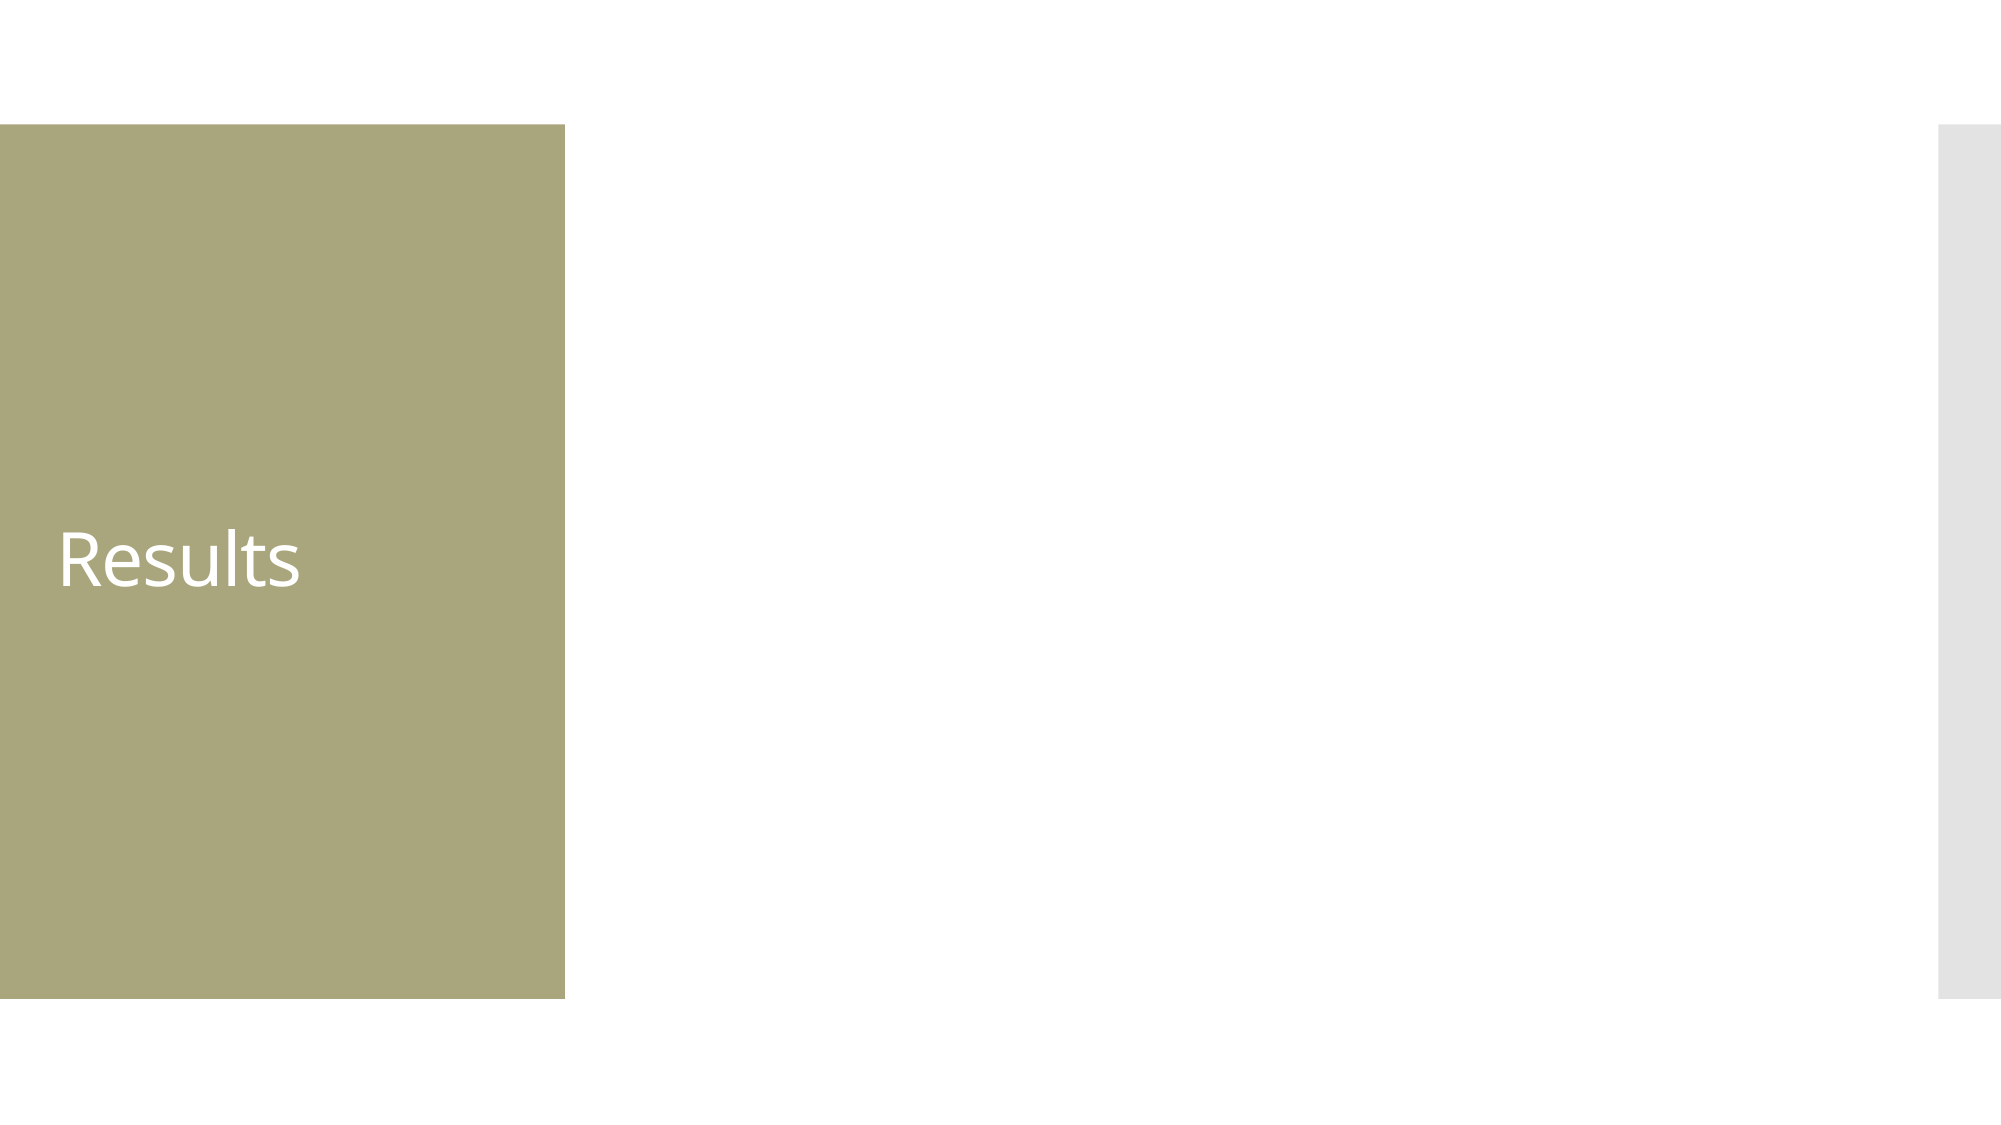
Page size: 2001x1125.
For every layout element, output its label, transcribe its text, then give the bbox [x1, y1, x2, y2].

title Results [41, 184, 525, 940]
